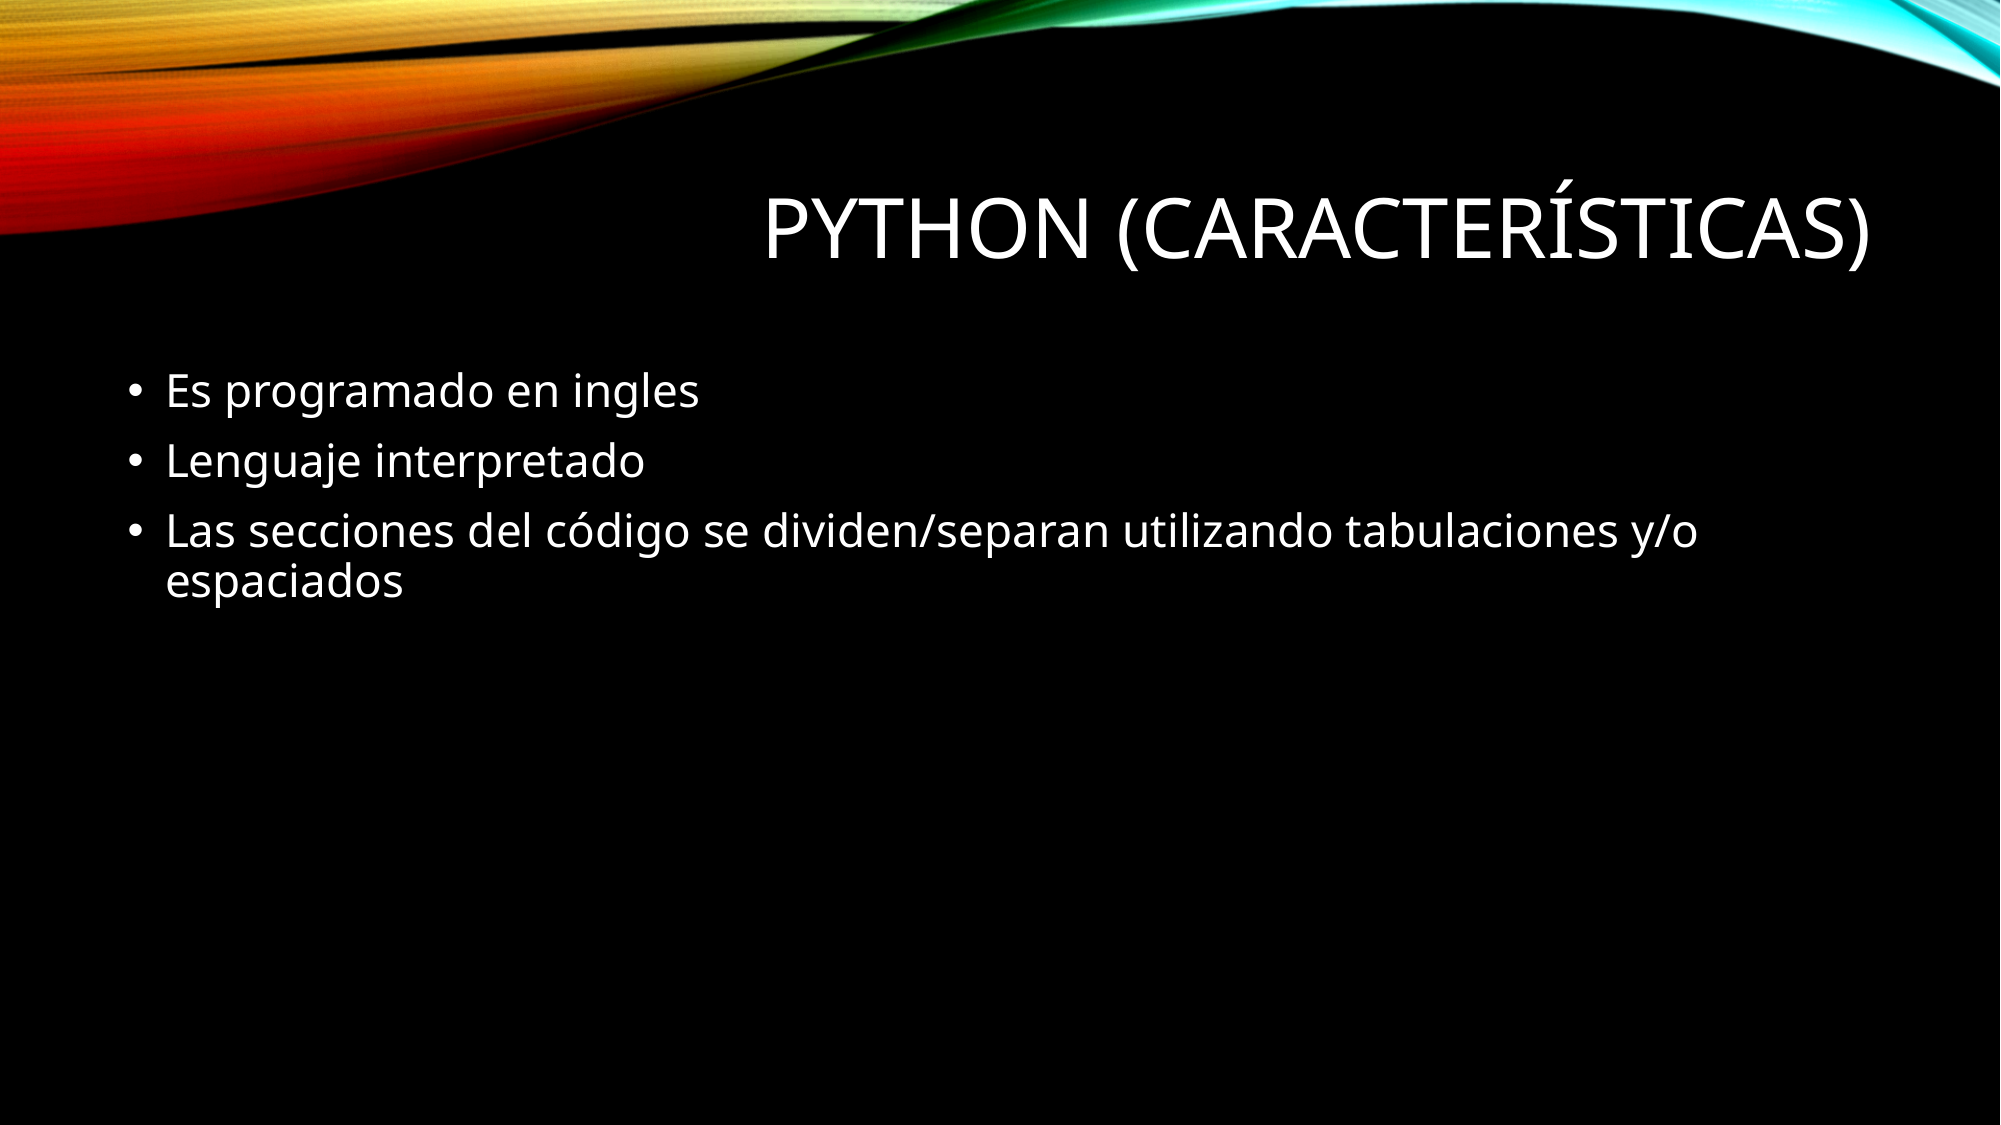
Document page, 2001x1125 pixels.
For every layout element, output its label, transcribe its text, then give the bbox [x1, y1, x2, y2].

list Es programado en ingles Lenguaje interpretado Las secciones del código se dividen/separan utilizando tabulaciones y/o espaciados [112, 360, 1888, 1021]
picture [0, 0, 2000, 237]
title Python (Características) [474, 125, 1888, 338]
